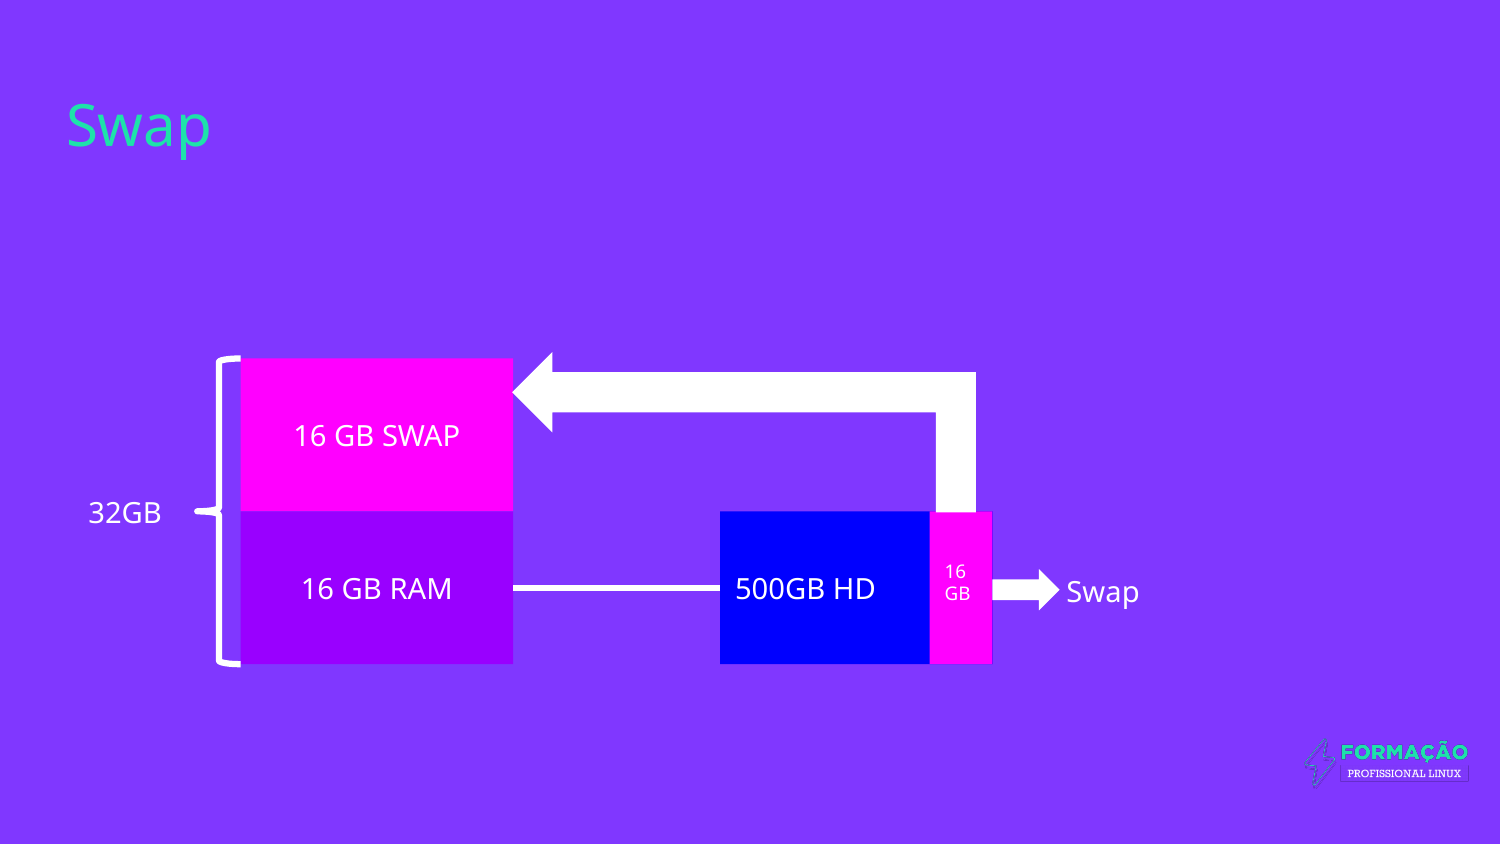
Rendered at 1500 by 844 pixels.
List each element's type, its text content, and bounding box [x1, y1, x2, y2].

text_box 16 GB RAM [241, 512, 514, 665]
text_box [929, 511, 993, 544]
text_box [992, 569, 1051, 611]
picture [1273, 683, 1500, 844]
title Swap [51, 72, 1449, 167]
text_box [512, 352, 976, 513]
text_box Swap [1051, 558, 1219, 611]
text_box 500GB HD [720, 511, 929, 665]
text_box 16 GB SWAP [241, 358, 512, 512]
text_box [929, 576, 993, 665]
text_box 16 GB [929, 544, 993, 576]
text_box 32GB [73, 479, 188, 521]
text_box [197, 358, 241, 665]
